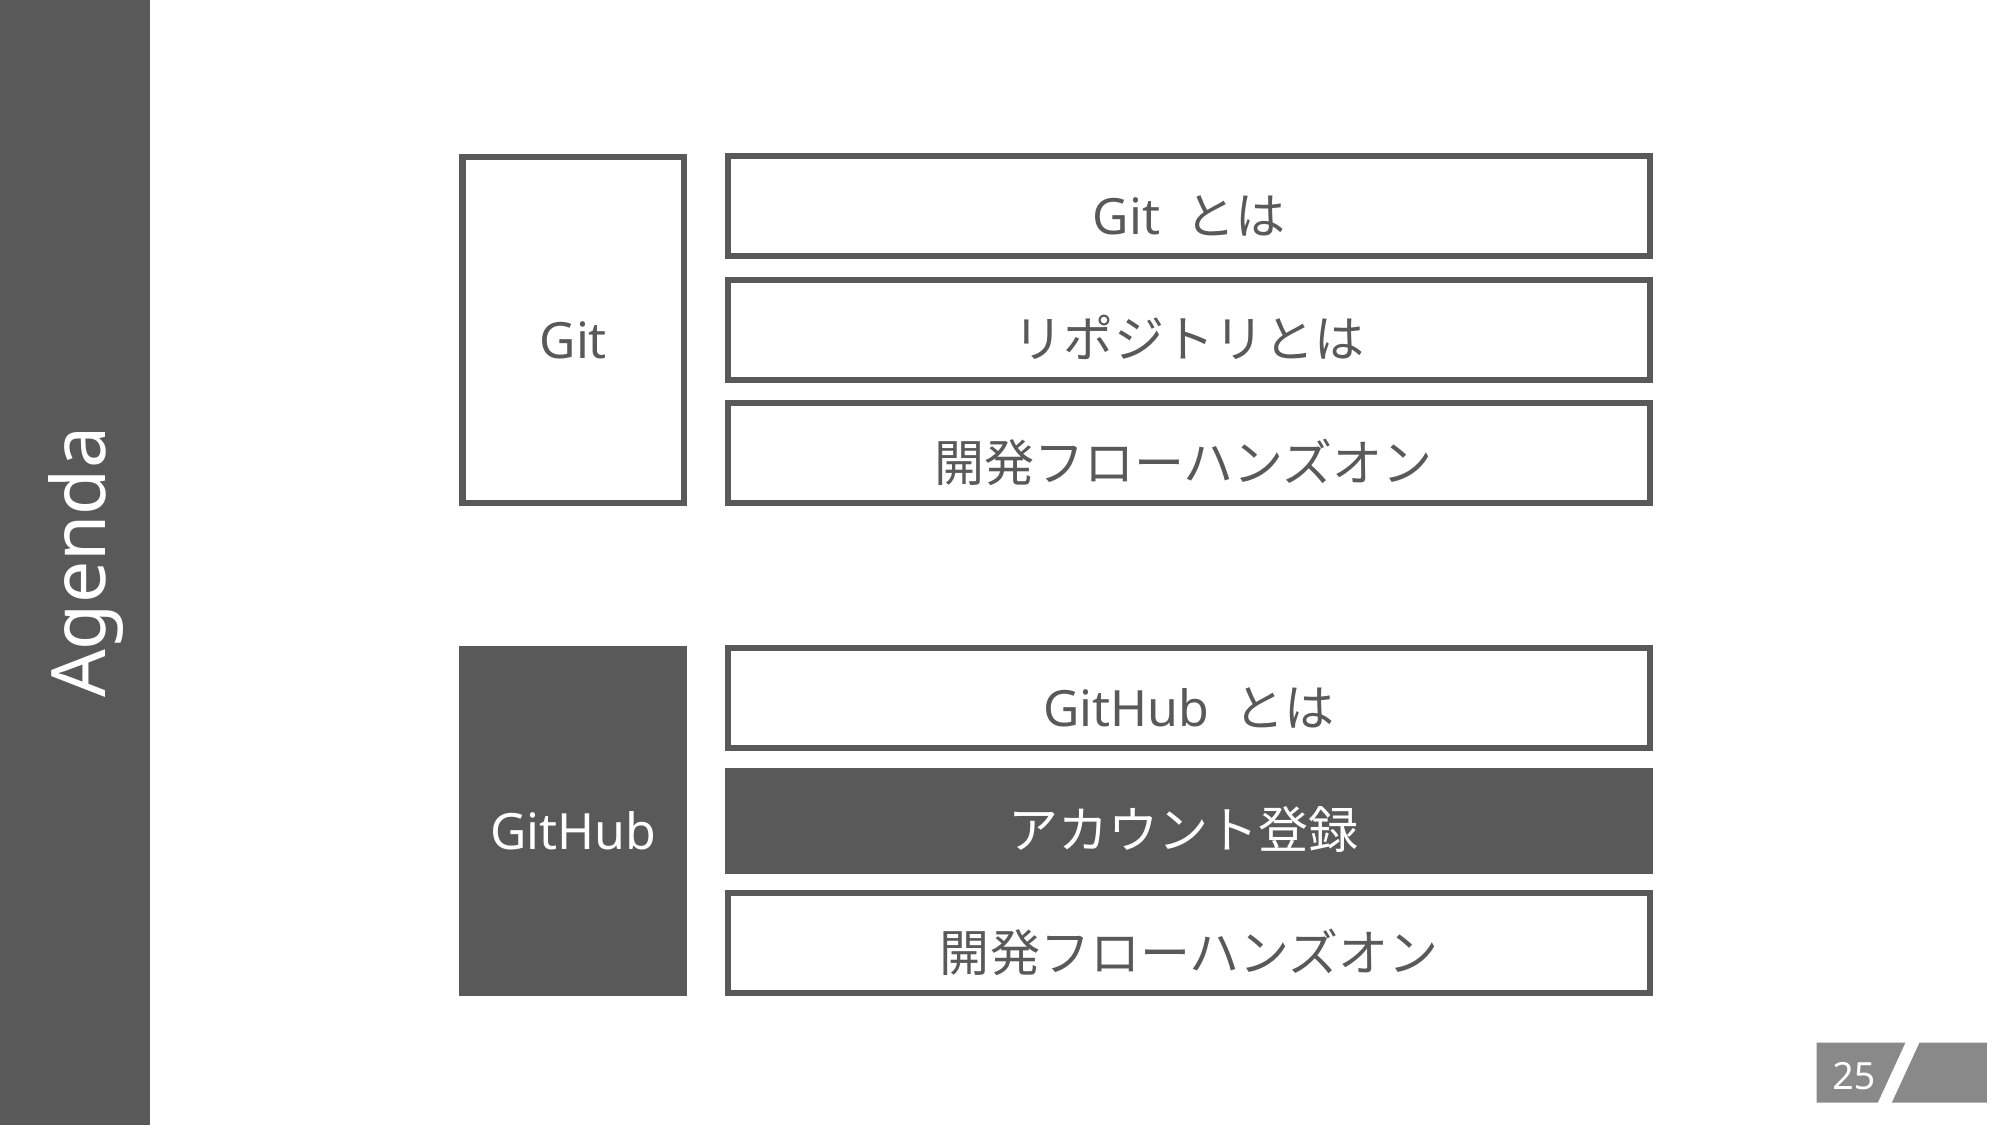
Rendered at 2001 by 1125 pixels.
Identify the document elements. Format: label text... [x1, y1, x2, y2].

text_box 開発フローハンズオン [727, 402, 1651, 504]
text_box GitHub [461, 648, 685, 994]
text_box Git とは [727, 155, 1651, 257]
text_box Git [461, 156, 685, 504]
text_box GitHub とは [727, 647, 1651, 749]
slide_number 24 [1810, 1047, 1898, 1108]
text_box 開発フローハンズオン [727, 892, 1651, 994]
text_box アカウント登録 [727, 770, 1651, 872]
text_box Agenda [0, 0, 151, 1125]
text_box リポジトリとは [727, 279, 1651, 381]
